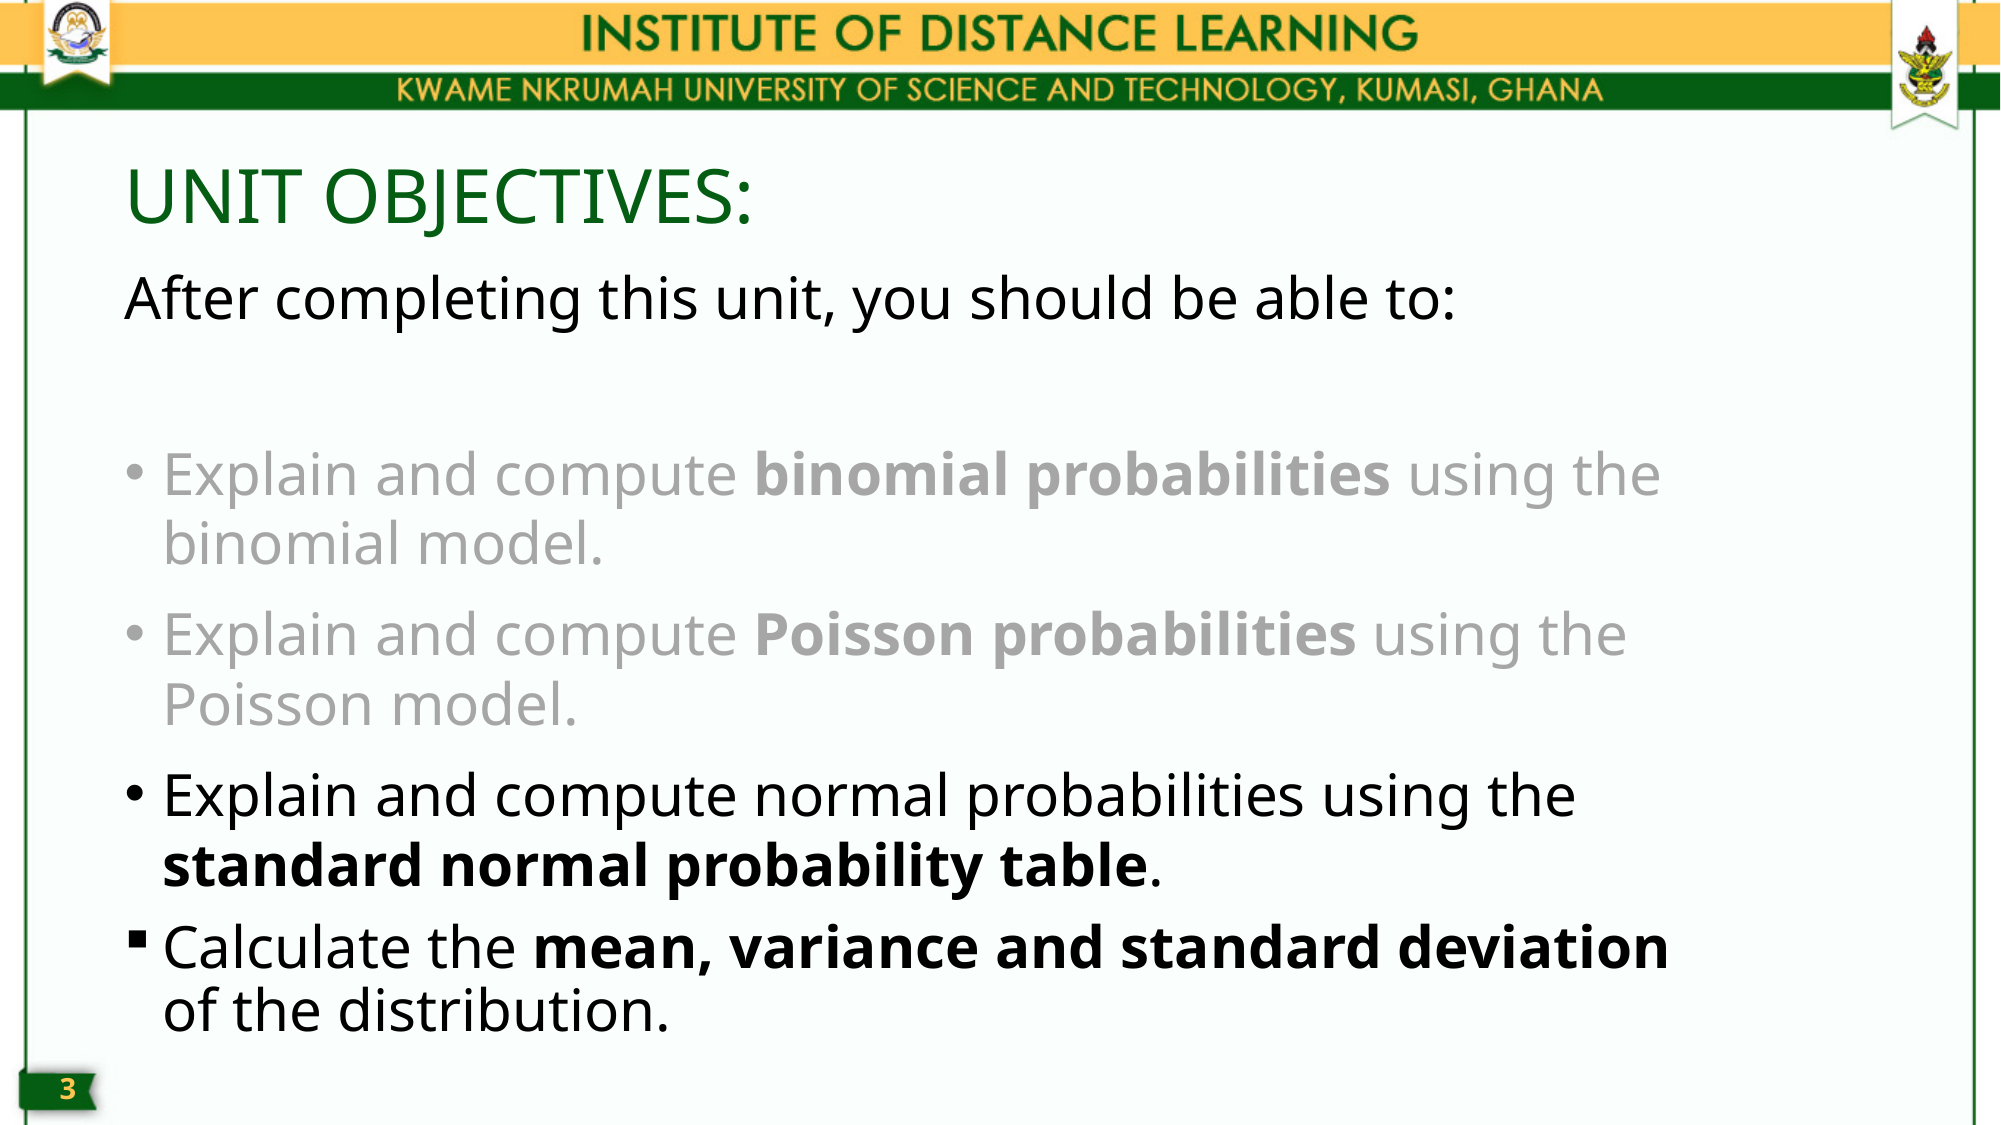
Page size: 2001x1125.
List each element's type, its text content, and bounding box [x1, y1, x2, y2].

slide_number 2 [24, 1060, 92, 1121]
title UNIT OBJECTIVES: [109, 136, 1586, 261]
picture [0, 0, 2001, 1125]
list After completing this unit, you should be able to: Explain and compute binomial probabilities using the binomial model. Explain and compute Poisson probabilities using the Poisson model. Explain and compute normal probabilities using the standard normal probability table. Calculate the mean, variance and standard deviation of the distribution. [109, 261, 1713, 1097]
